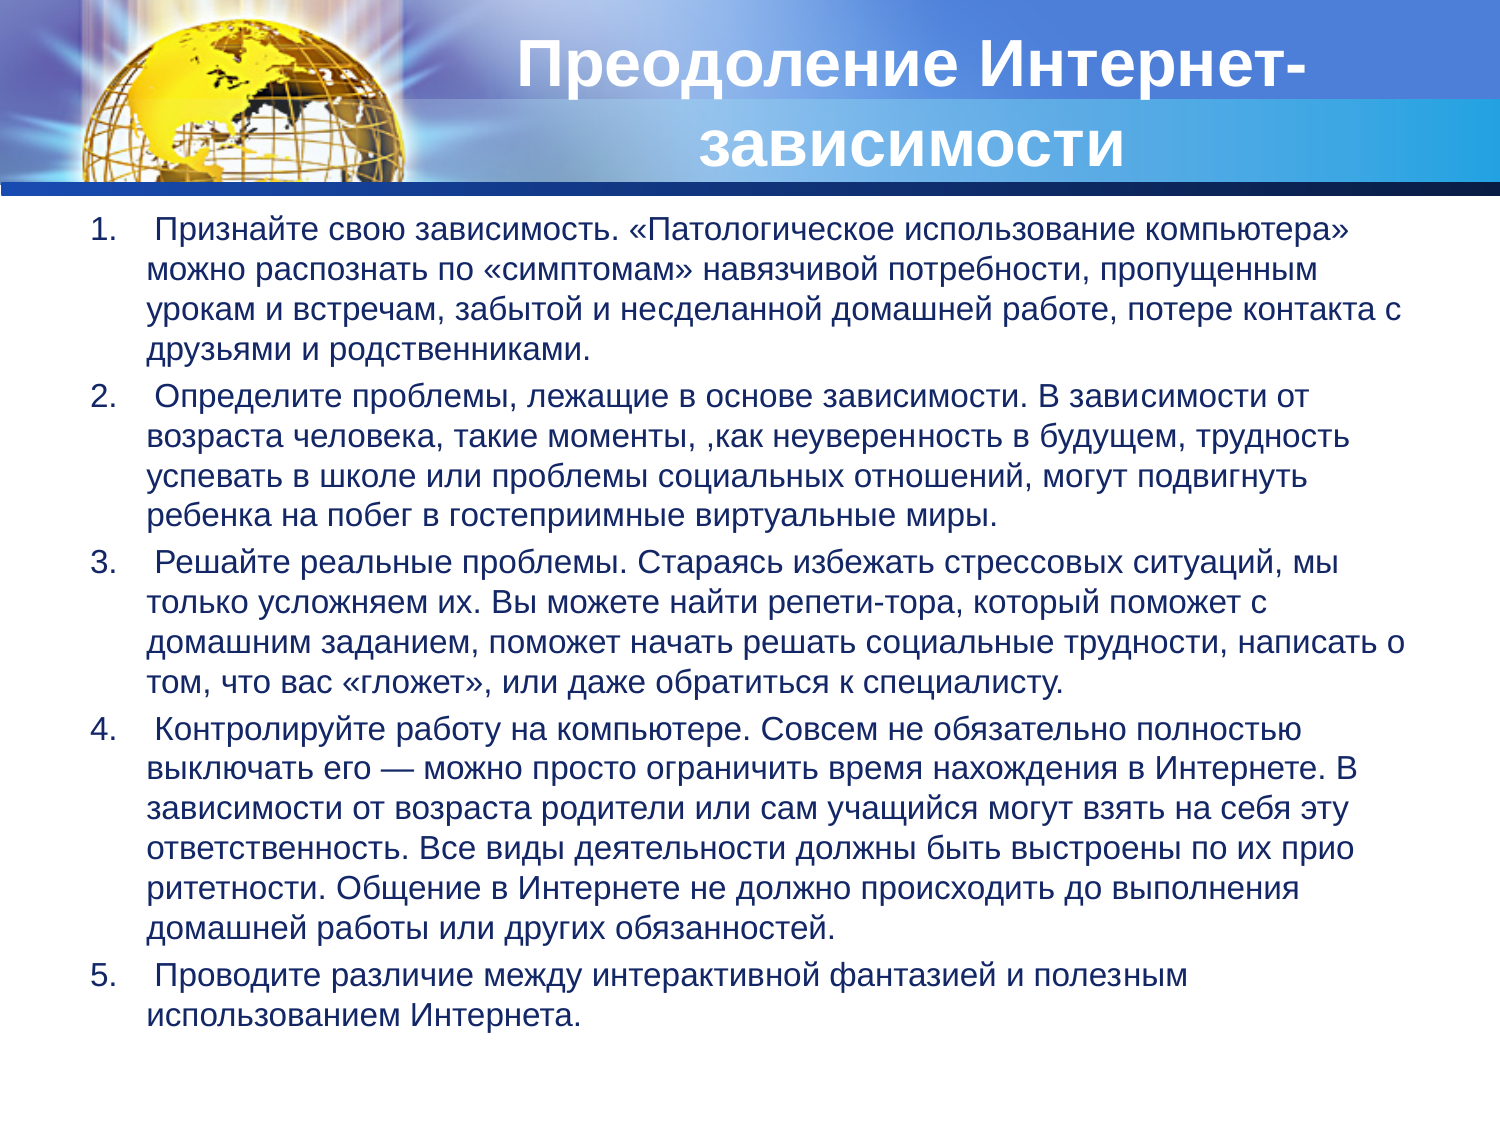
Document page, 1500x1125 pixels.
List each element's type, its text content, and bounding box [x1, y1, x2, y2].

list 1. Признайте свою зависимость. «Патологическое использование компьютера» можно распознать по «симптомам» навязчивой потребности, пропущенным урокам и встречам, забытой и не­сделанной домашней работе, потере контакта с друзьями и родственниками. 2. Определите проблемы, лежащие в основе зависимости. В зави­симости от возраста человека, такие моменты, ,как неуверен­ность в будущем, трудность успевать в школе или проблемы социальных отношений, могут подвигнуть ребенка на побег в гостеприимные виртуальные миры. 3. Решайте реальные проблемы. Стараясь избежать стрессовых ситуаций, мы только усложняем их. Вы можете найти репети-тора, который поможет с домашним заданием, поможет начать решать социальные трудности, написать о том, что вас «гло­жет», или даже обратиться к специалисту. 4. Контролируйте работу на компьютере. Совсем не обязательно полностью выключать его — можно просто ограничить время нахождения в Интернете. В зависимости от возраста родители или сам учащийся могут взять на себя эту ответственность. Все виды деятельности должны быть выстроены по их прио­ритетности. Общение в Интернете не должно происходить до выполнения домашней работы или других обязанностей. 5. Проводите различие между интерактивной фантазией и полез­ным использованием Интернета. [74, 199, 1426, 1038]
picture [0, 0, 1500, 185]
title Преодоление Интернет-зависимости [399, 99, 1426, 181]
text_box 50% детей выходят в Интернет одни [298, 99, 412, 183]
